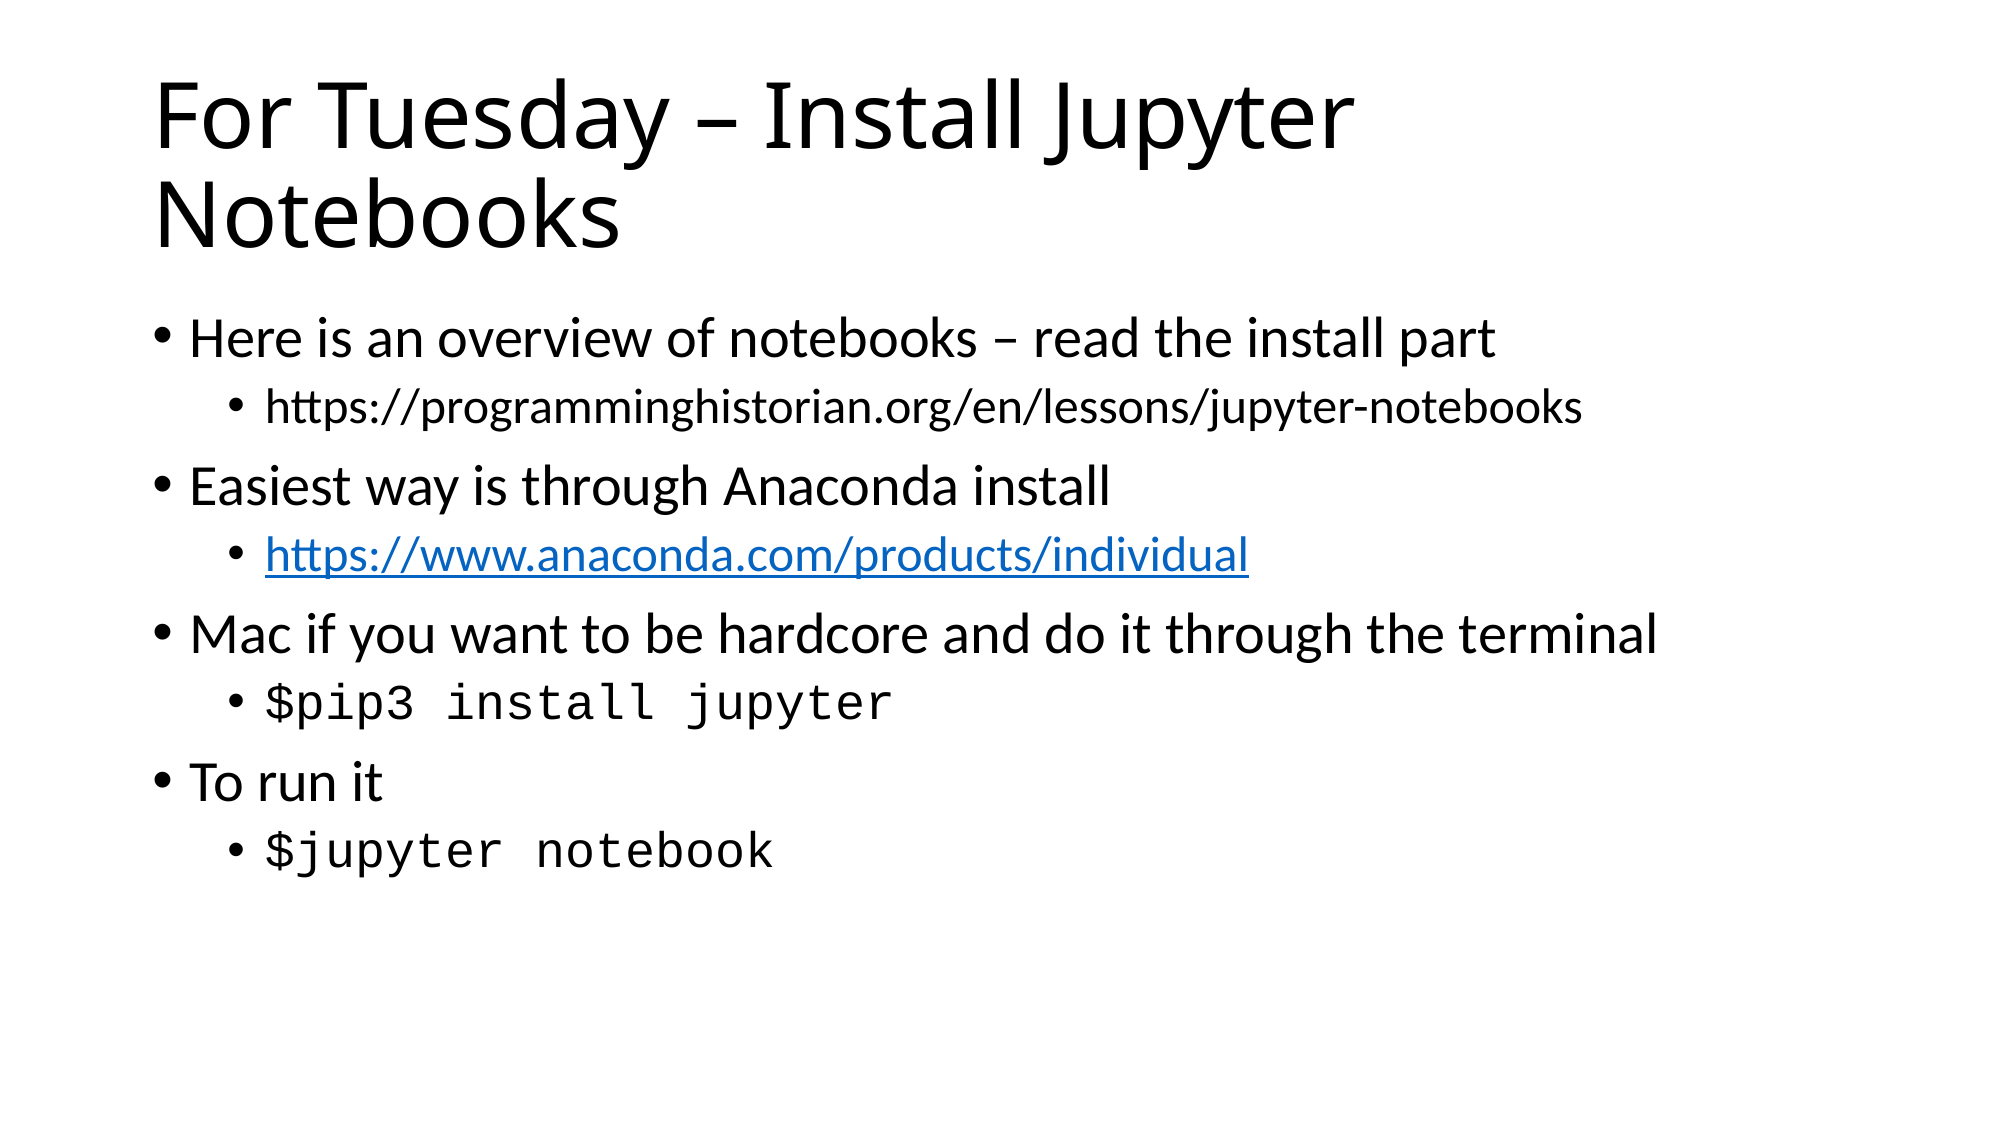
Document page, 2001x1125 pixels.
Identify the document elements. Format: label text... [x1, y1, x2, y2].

title For Tuesday – Install Jupyter Notebooks [137, 59, 1863, 278]
list Here is an overview of notebooks – read the install part https://programminghistorian.org/en/lessons/jupyter-notebooks Easiest way is through Anaconda install https://www.anaconda.com/products/individual Mac if you want to be hardcore and do it through the terminal $pip3 install jupyter To run it $jupyter notebook [137, 299, 1863, 1014]
